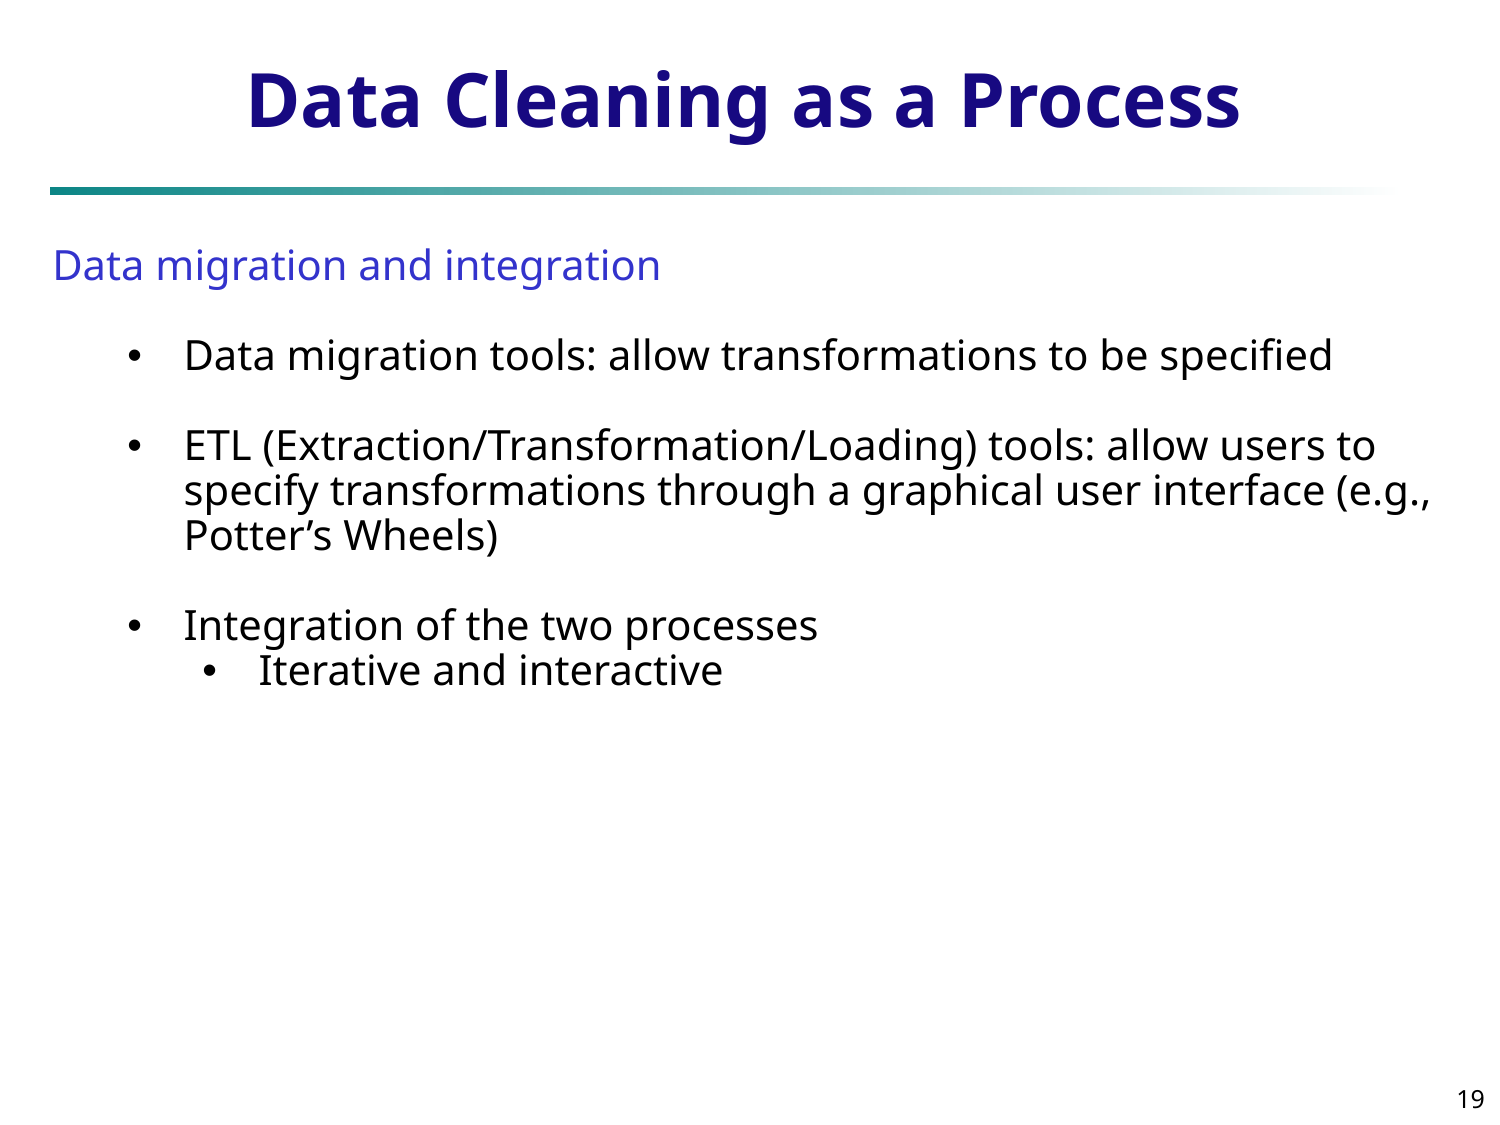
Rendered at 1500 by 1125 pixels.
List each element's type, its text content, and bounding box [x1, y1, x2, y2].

slide_number 19 [1187, 1062, 1500, 1125]
title Data Cleaning as a Process [24, 50, 1463, 150]
text_box Data migration and integration Data migration tools: allow transformations to be specified ETL (Extraction/Transformation/Loading) tools: allow users to specify transformations through a graphical user interface (e.g., Potter’s Wheels) Integration of the two processes Iterative and interactive [37, 237, 1463, 703]
